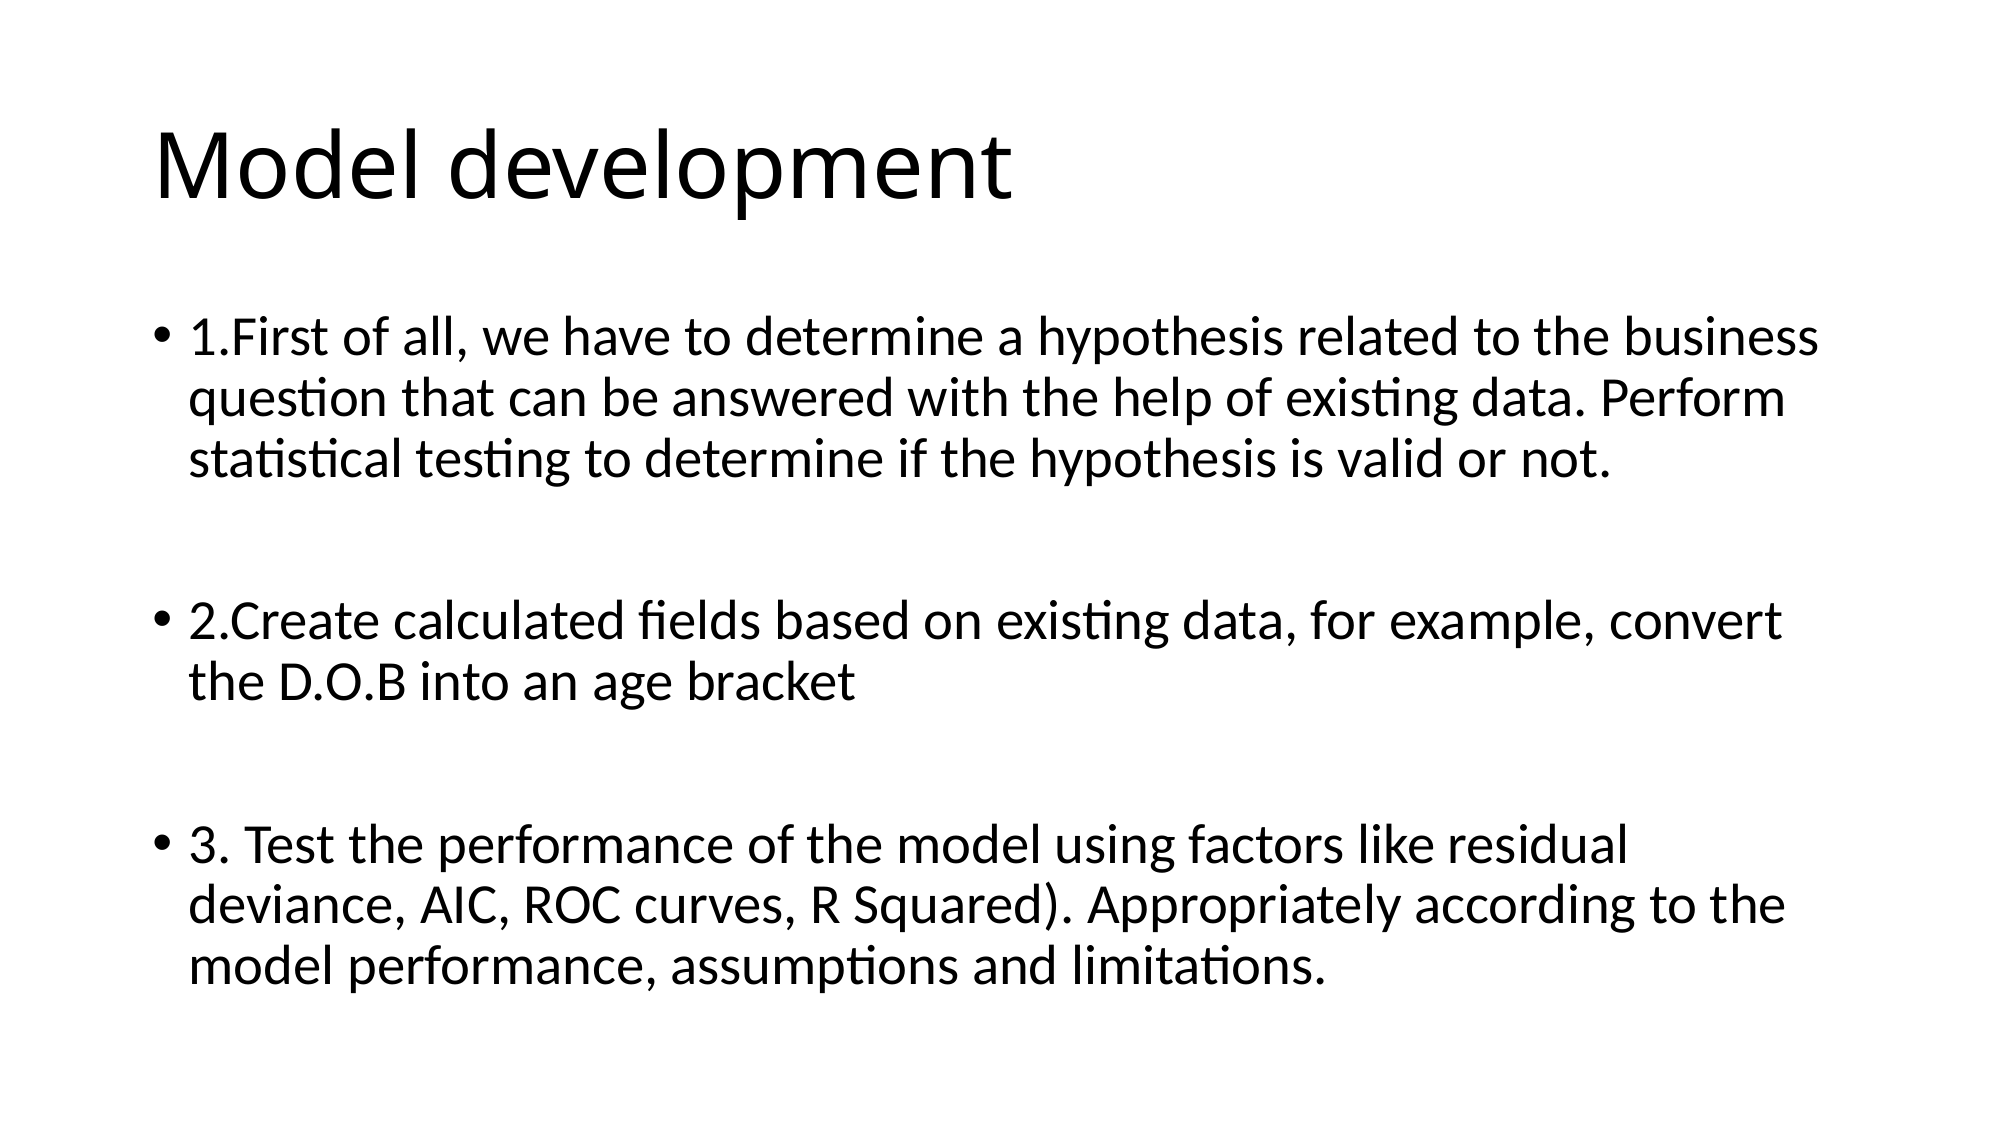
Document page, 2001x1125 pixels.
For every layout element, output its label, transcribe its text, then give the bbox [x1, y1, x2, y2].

title Model development [137, 59, 1863, 278]
list 1.First of all, we have to determine a hypothesis related to the business question that can be answered with the help of existing data. Perform statistical testing to determine if the hypothesis is valid or not. 2.Create calculated fields based on existing data, for example, convert the D.O.B into an age bracket 3. Test the performance of the model using factors like residual deviance, AIC, ROC curves, R Squared). Appropriately according to the model performance, assumptions and limitations. [137, 299, 1863, 1014]
